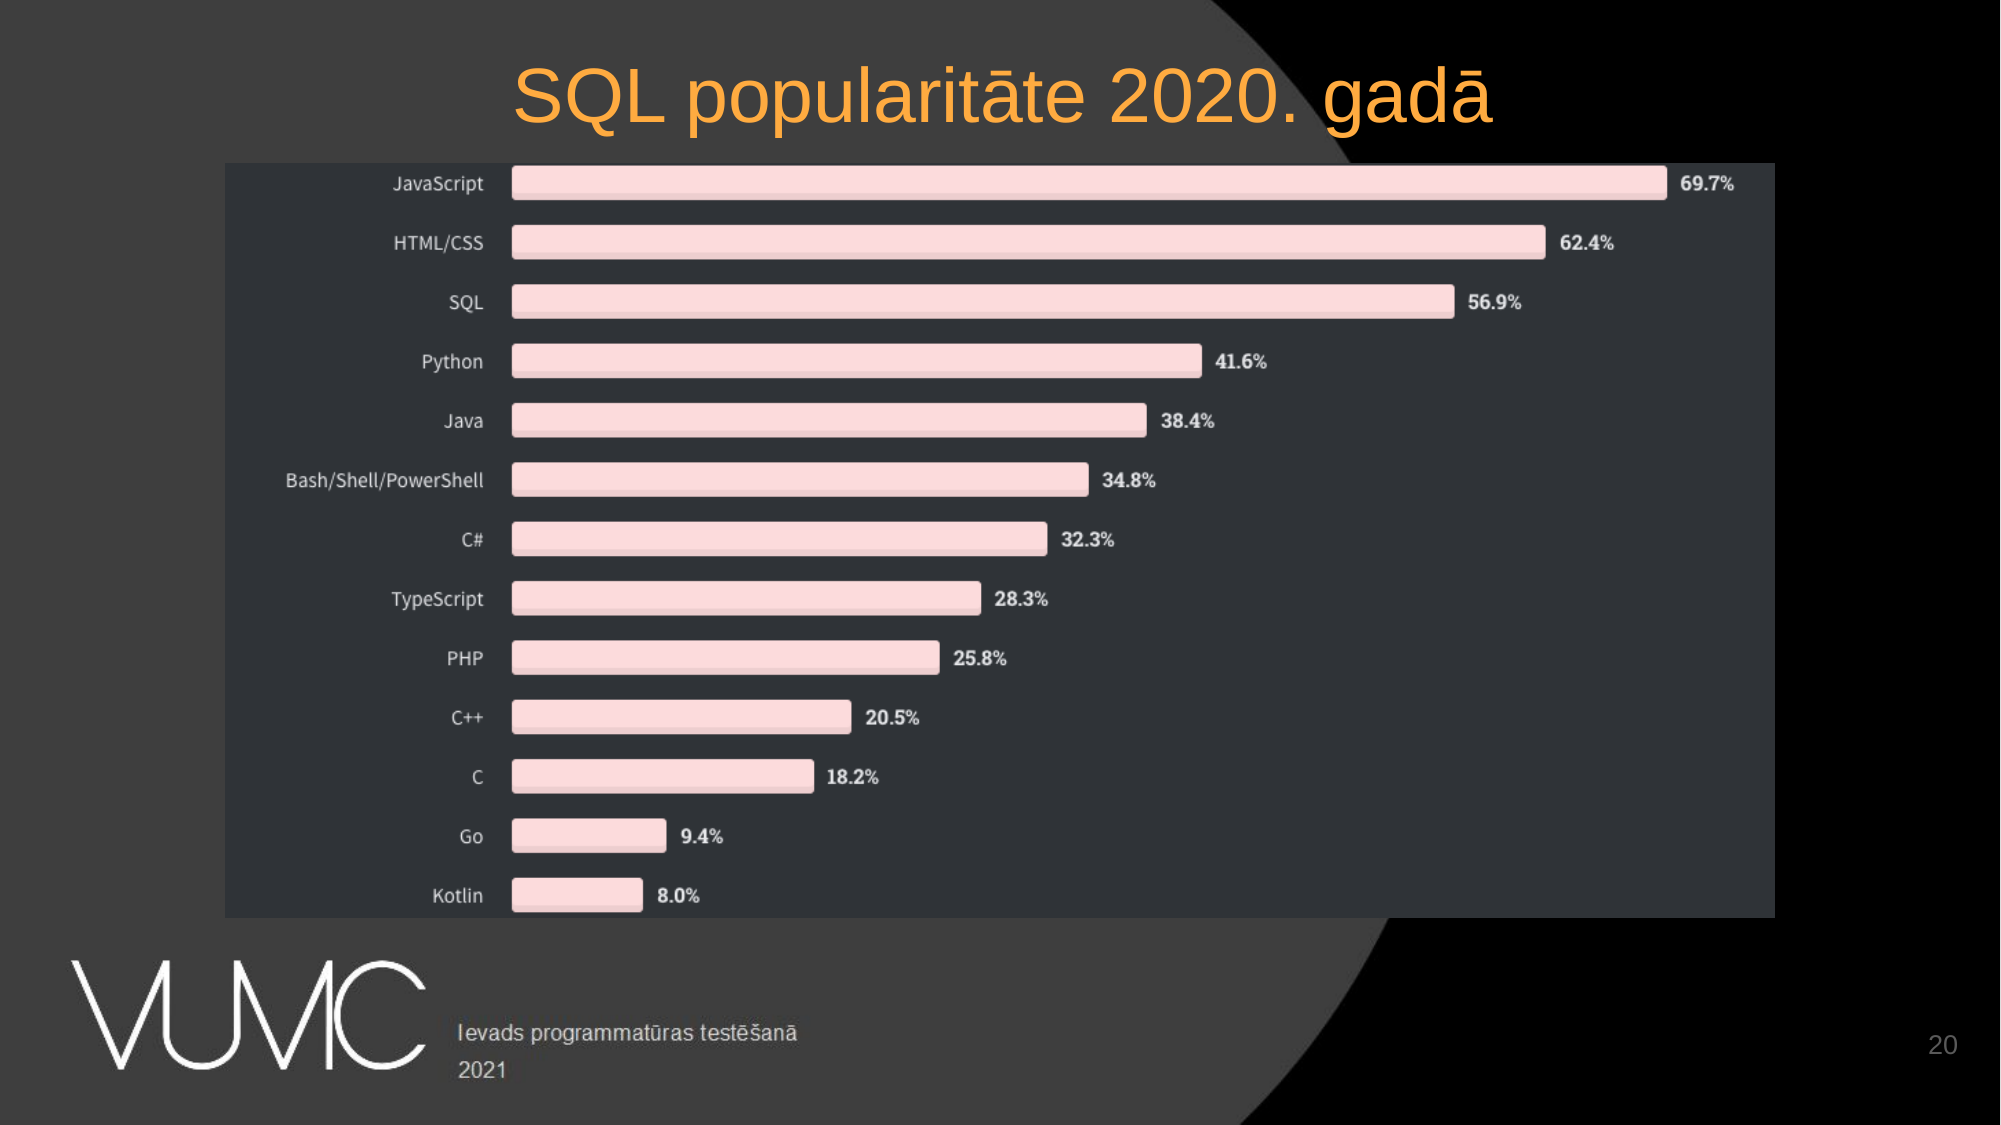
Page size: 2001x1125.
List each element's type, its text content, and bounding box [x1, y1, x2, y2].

picture [0, 0, 2001, 1125]
slide_number ‹#› [1853, 1019, 1974, 1106]
title SQL popularitāte 2020. gadā [68, 7, 1939, 189]
